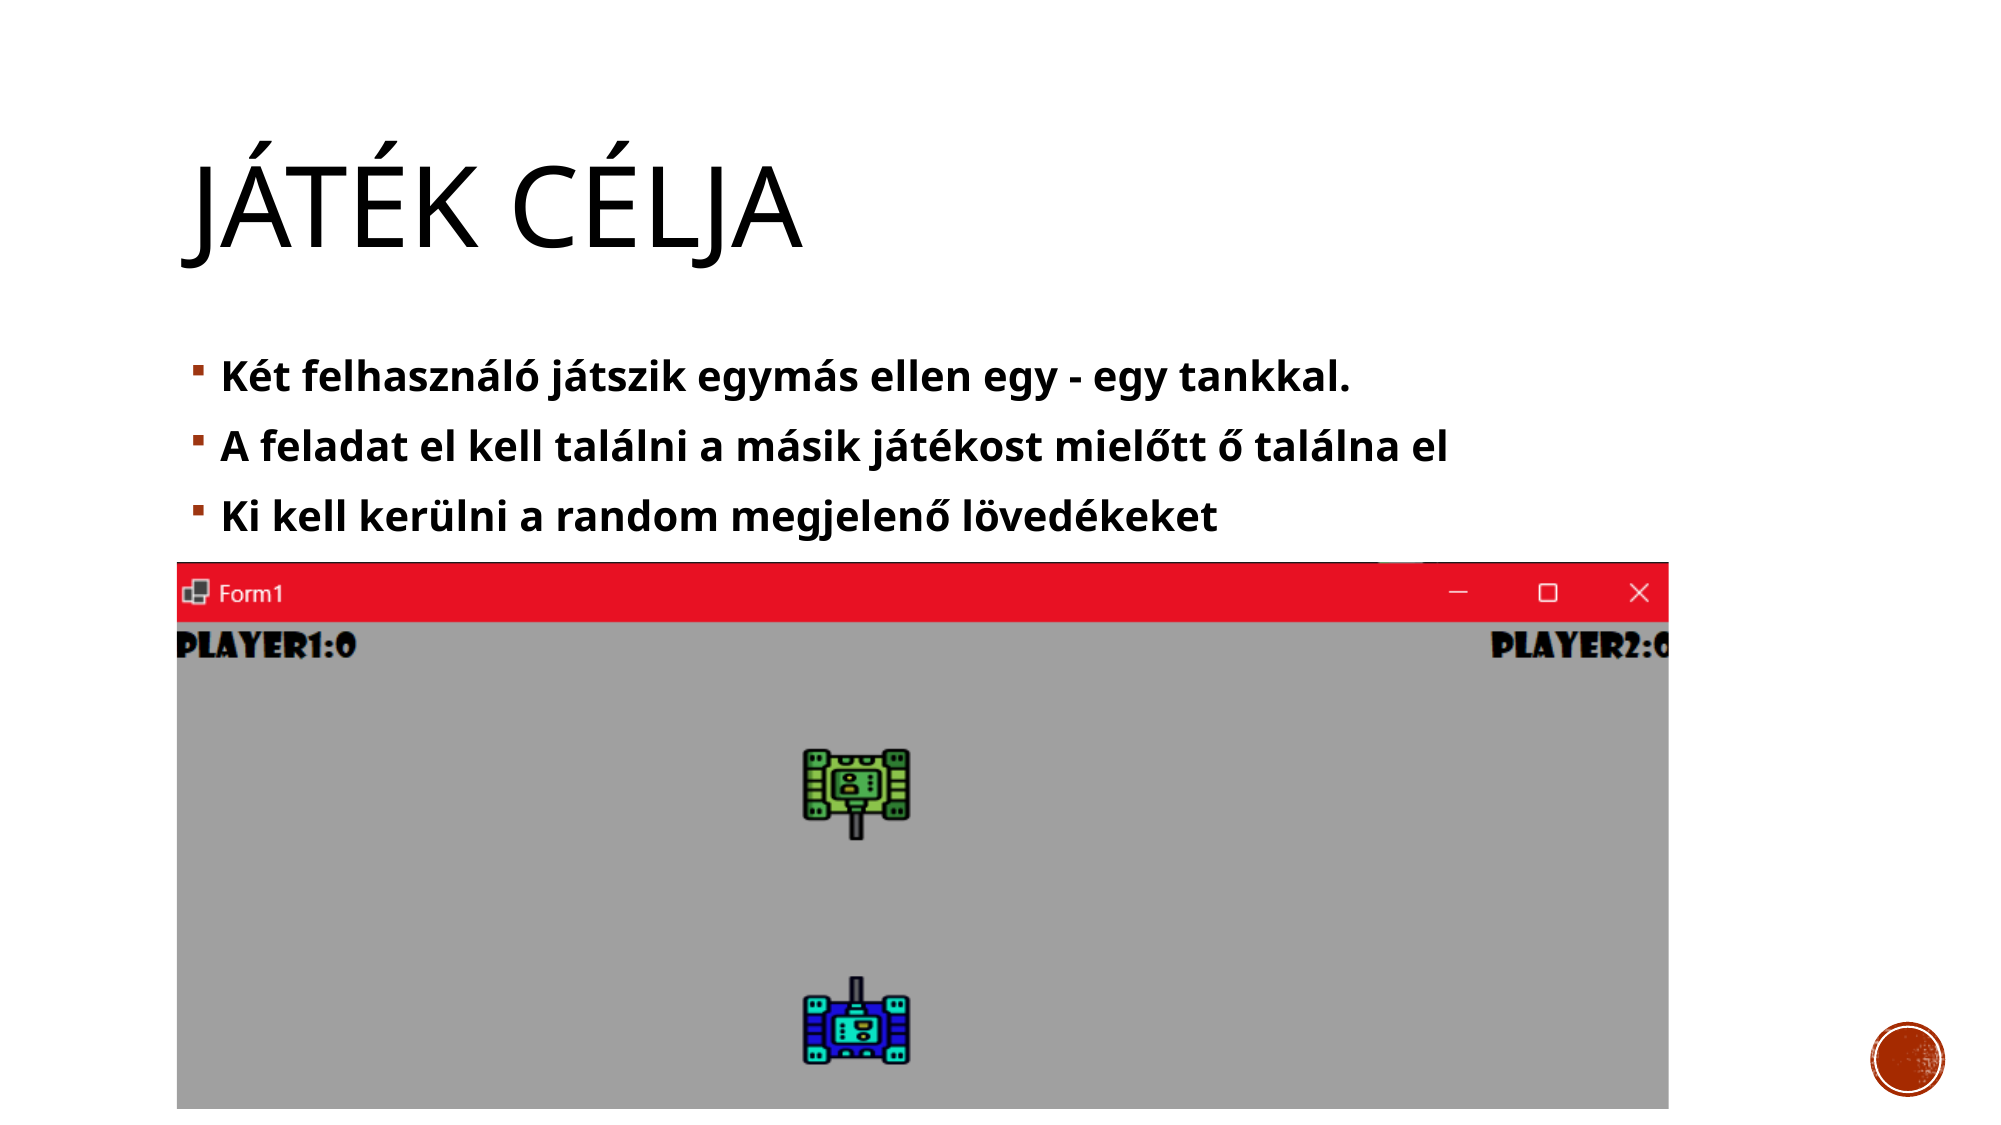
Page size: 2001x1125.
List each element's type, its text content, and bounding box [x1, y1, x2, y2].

picture [177, 562, 1669, 1108]
list Két felhasználó játszik egymás ellen egy - egy tankkal. A feladat el kell találni a másik játékost mielőtt ő találna el Ki kell kerülni a random megjelenő lövedékeket [175, 348, 1826, 1013]
title Játék célja [175, 79, 1826, 344]
